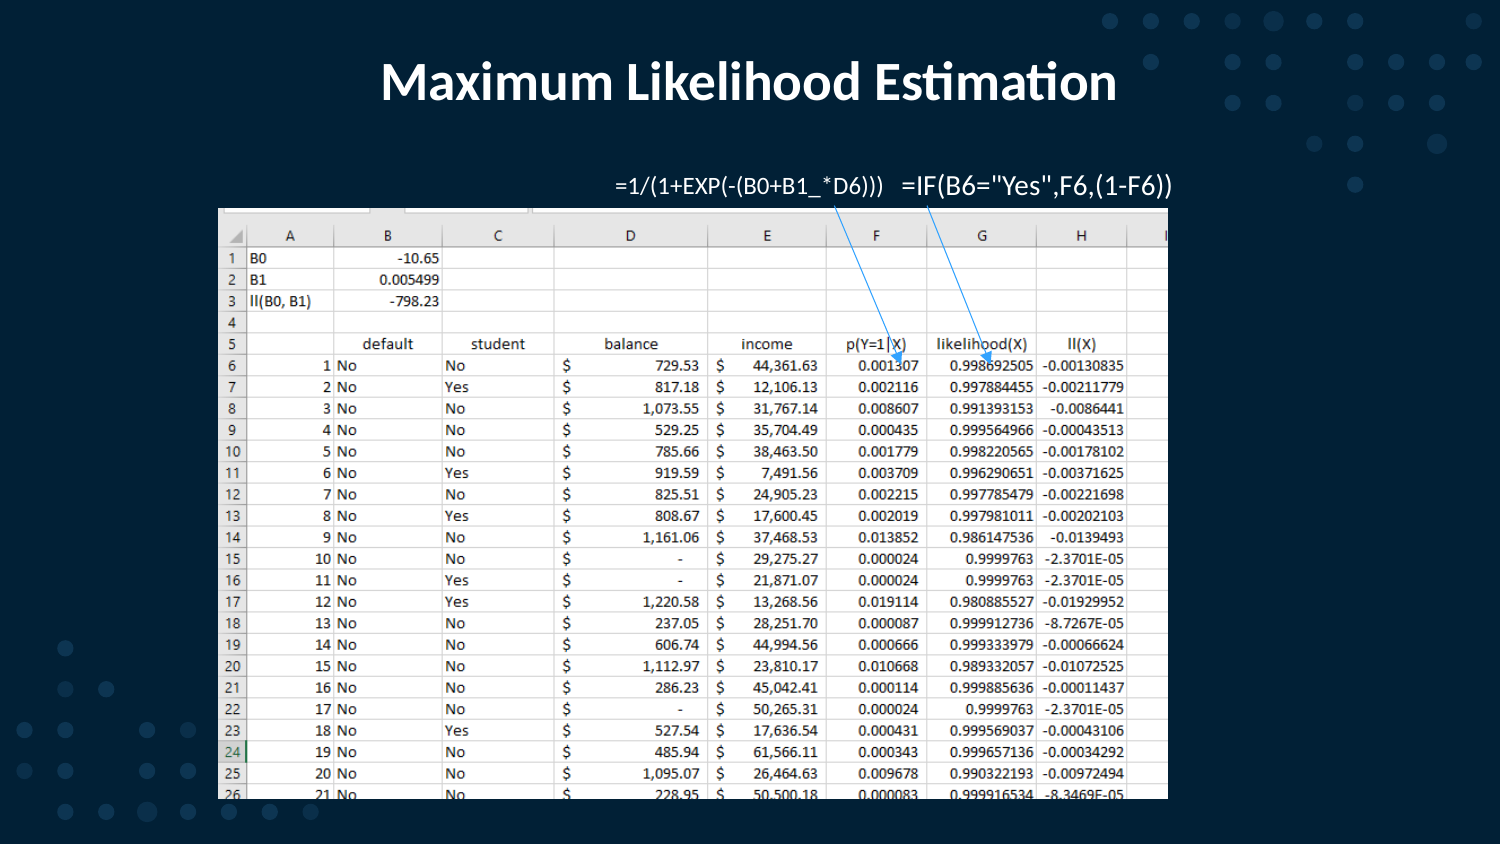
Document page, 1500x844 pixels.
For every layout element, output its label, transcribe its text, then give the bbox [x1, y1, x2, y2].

text_box =1/(1+EXP(-(B0+B1_*D6))) [600, 161, 886, 207]
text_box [927, 205, 991, 365]
title Maximum Likelihood Estimation [103, 44, 1397, 120]
text_box =IF(B6="Yes",F6,(1-F6)) [886, 159, 1189, 209]
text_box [834, 205, 902, 365]
picture [218, 208, 1168, 799]
